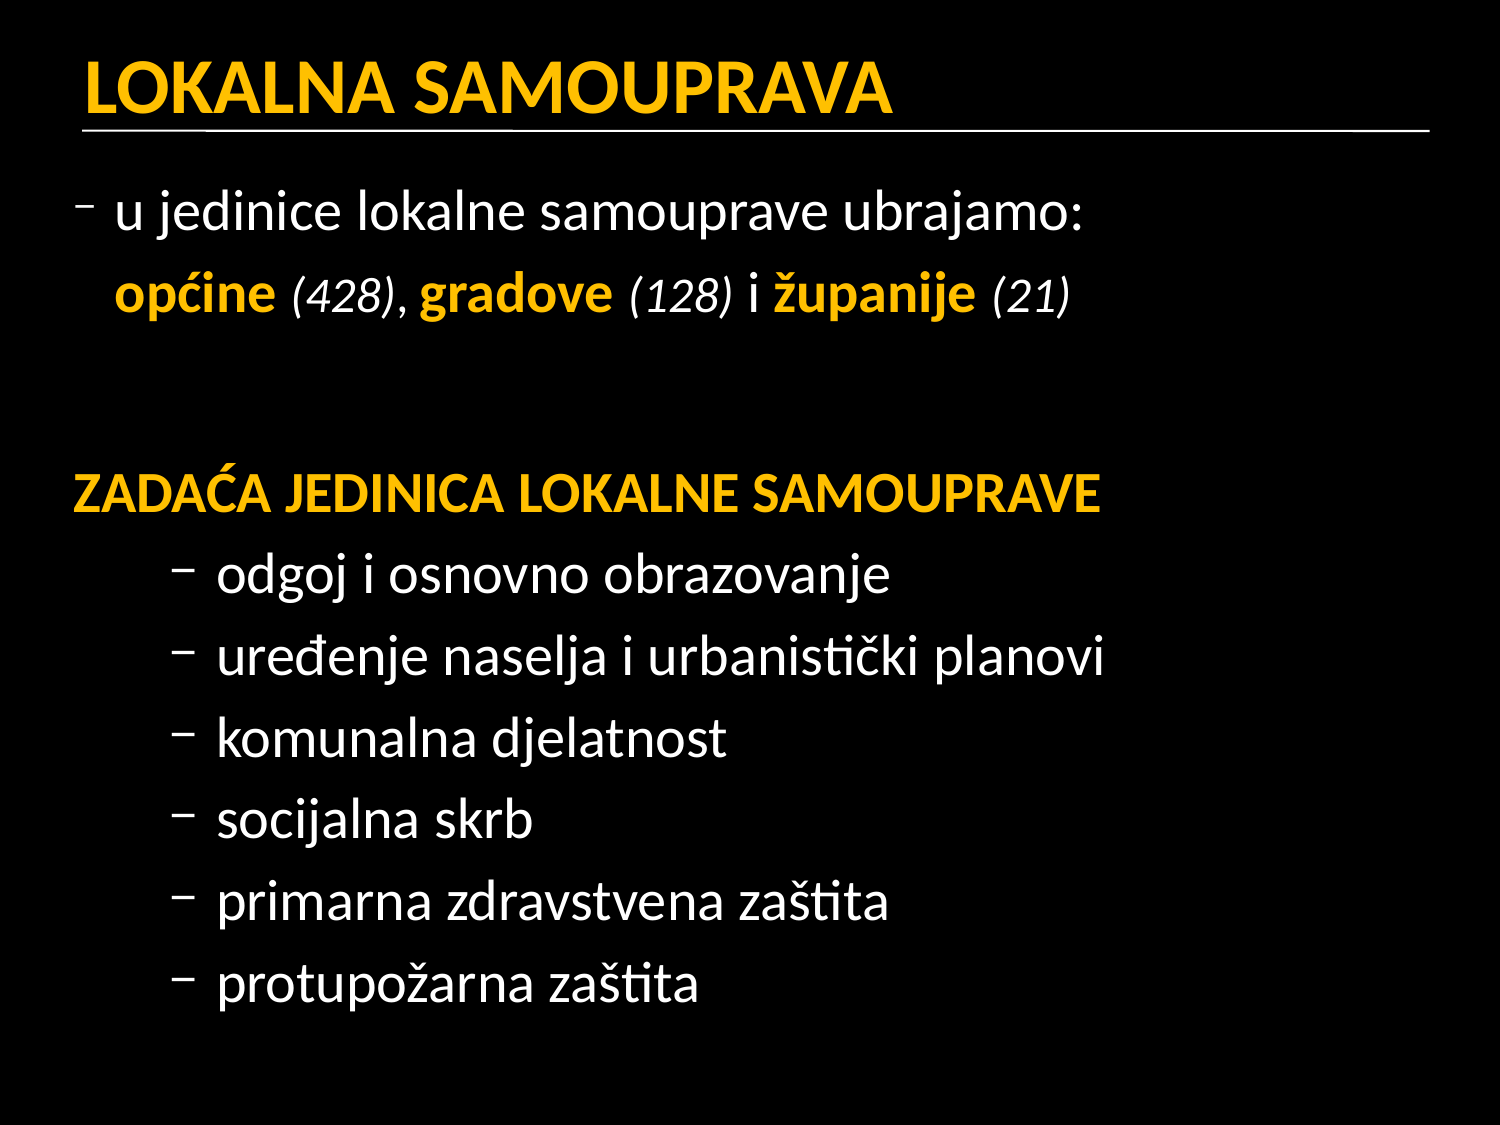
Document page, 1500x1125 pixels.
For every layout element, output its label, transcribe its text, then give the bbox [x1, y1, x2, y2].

list u jedinice lokalne samouprave ubrajamo: općine (428), gradove (128) i županije (21) ZADAĆA JEDINICA LOKALNE SAMOUPRAVE odgoj i osnovno obrazovanje uređenje naselja i urbanistički planovi komunalna djelatnost socijalna skrb primarna zdravstvena zaštita protupožarna zaštita [58, 163, 1419, 1079]
title LOKALNA SAMOUPRAVA [70, 0, 1477, 176]
